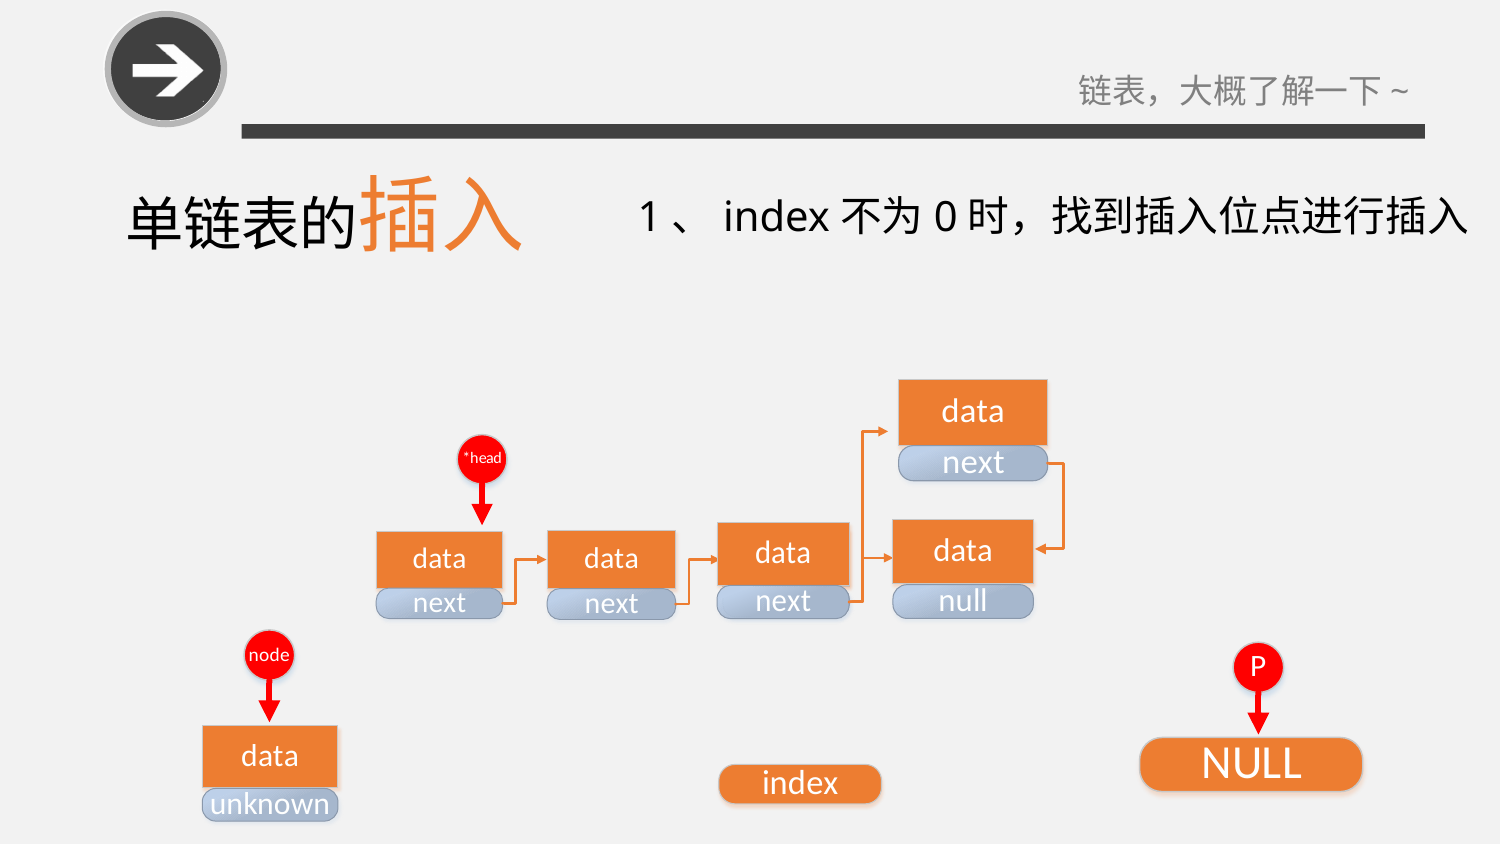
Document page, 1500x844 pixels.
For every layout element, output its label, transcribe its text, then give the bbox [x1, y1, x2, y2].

picture [370, 376, 1065, 637]
picture [1131, 636, 1371, 816]
text_box 1、index不为0时，找到插入位点进行插入 [622, 182, 1484, 247]
picture [192, 624, 347, 839]
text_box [105, 12, 224, 125]
picture [712, 751, 888, 822]
text_box 单链表的插入 [110, 154, 540, 269]
text_box 链表，大概了解一下~ [1063, 62, 1453, 118]
text_box [241, 123, 1426, 140]
